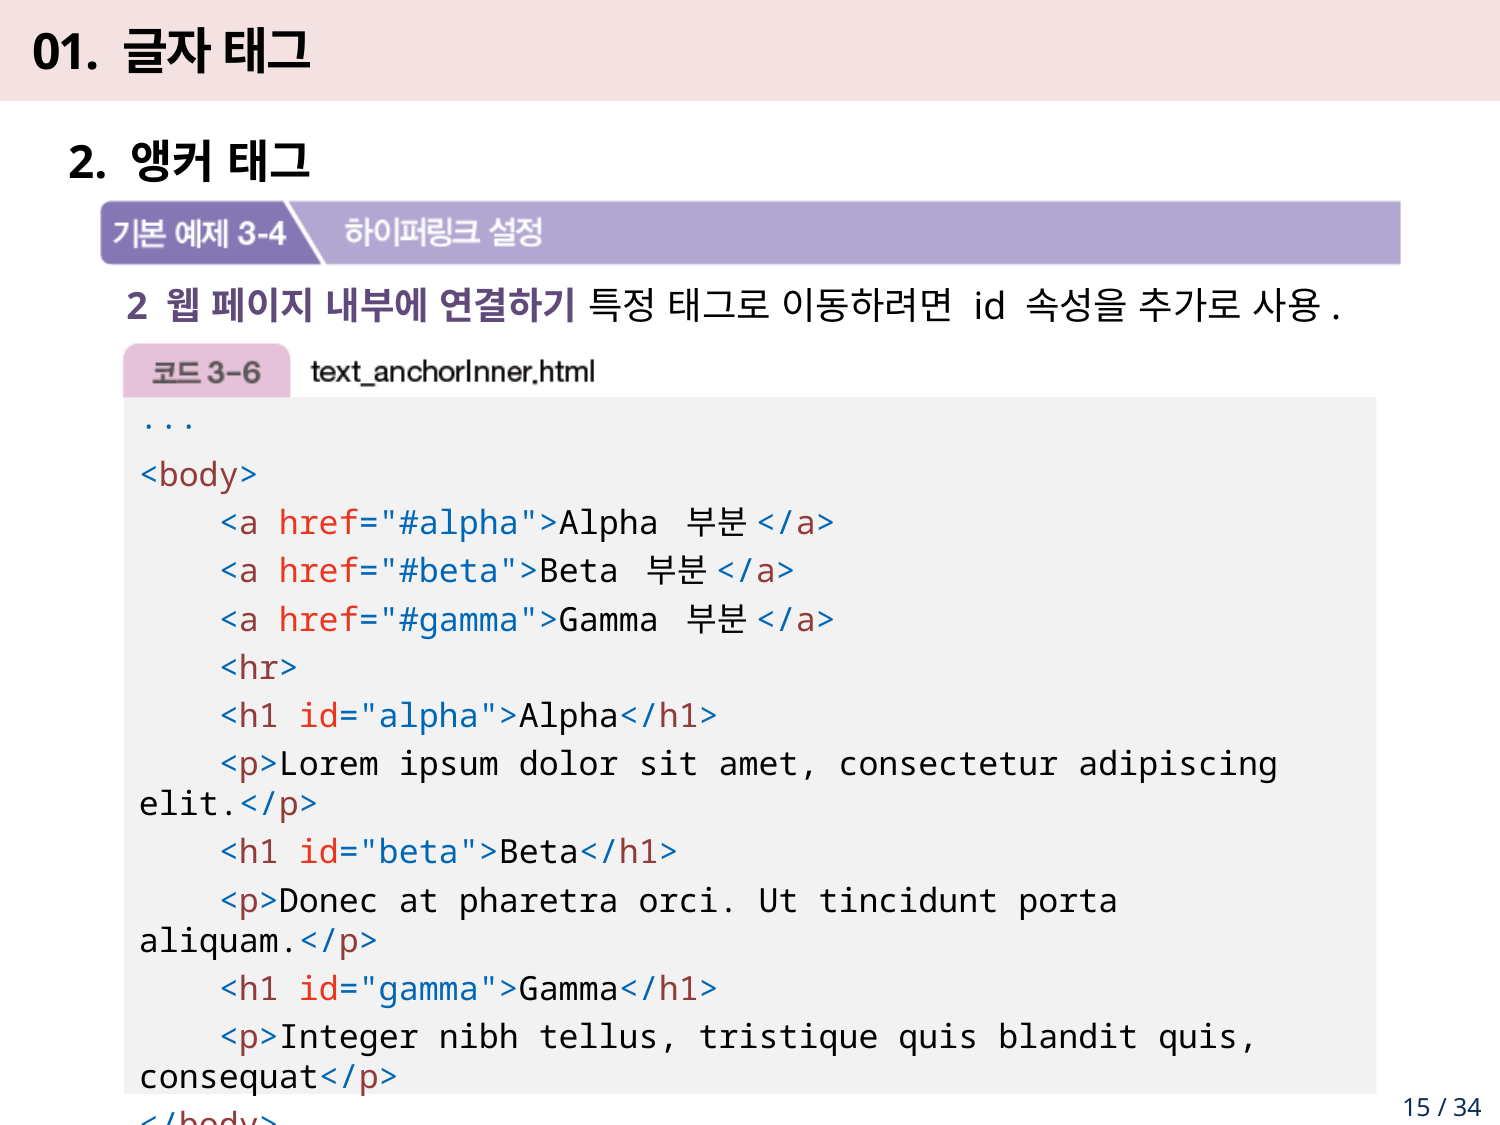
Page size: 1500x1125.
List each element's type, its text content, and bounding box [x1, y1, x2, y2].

title 01. 글자 태그 [17, 10, 1295, 89]
picture [95, 196, 1405, 269]
list 2. 앵커 태그 2 웹 페이지 내부에 연결하기 특정 태그로 이동하려면 id 속성을 추가로 사용. [53, 125, 1447, 1005]
text_box ··· <body> <a href="#alpha">Alpha 부분</a> <a href="#beta">Beta 부분</a> <a href="#gamma">Gamma 부분</a> <hr> <h1 id="alpha">Alpha</h1> <p>Lorem ipsum dolor sit amet, consectetur adipiscing elit.</p> <h1 id="beta">Beta</h1> <p>Donec at pharetra orci. Ut tincidunt porta aliquam.</p> <h1 id="gamma">Gamma</h1> <p>Integer nibh tellus, tristique quis blandit quis, consequat</p> </body> </html> [123, 397, 1377, 1094]
picture [120, 339, 605, 398]
